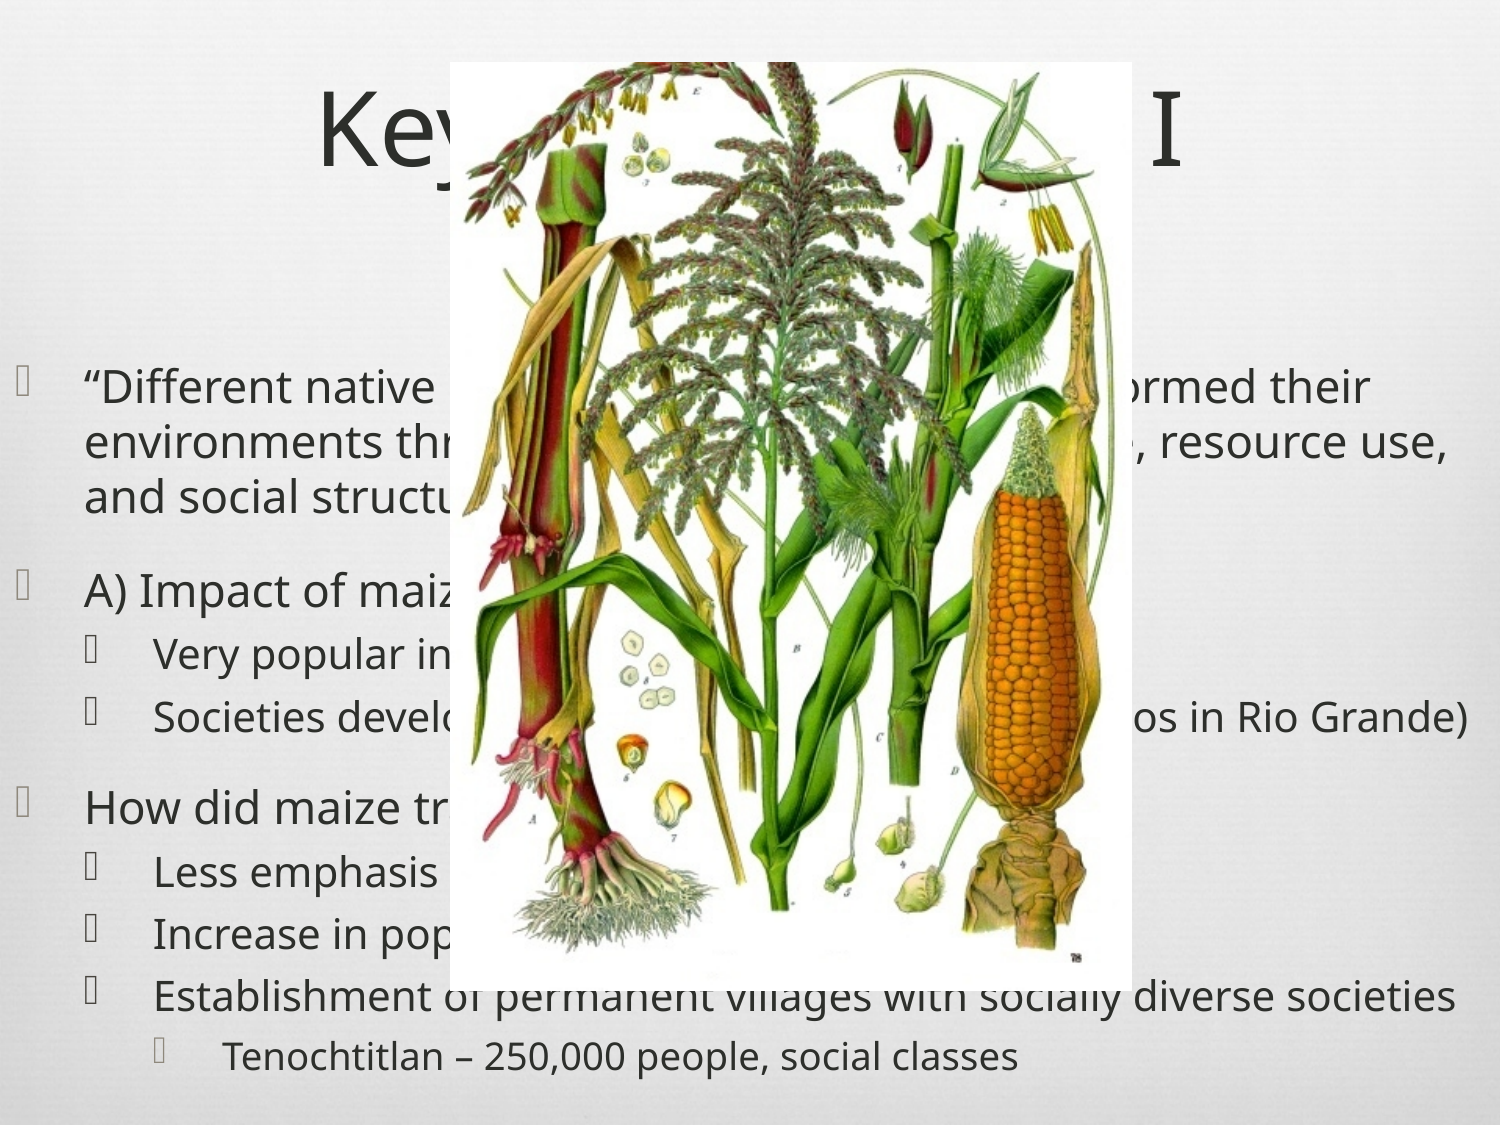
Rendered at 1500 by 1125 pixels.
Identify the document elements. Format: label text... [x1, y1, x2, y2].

picture [449, 61, 1132, 992]
list “Different native societies adapted to and transformed their environments through innovations in agriculture, resource use, and social structure.” A) Impact of maize cultivation: Very popular in the southwest Societies developed vast irrigation systems (Pueblos in Rio Grande) How did maize transform societies? Less emphasis on hunting and gathering Increase in population Establishment of permanent villages with socially diverse societies Tenochtitlan – 250,000 people, social classes [0, 350, 1500, 1125]
title Key Concept 1.1, I [75, 37, 1425, 213]
